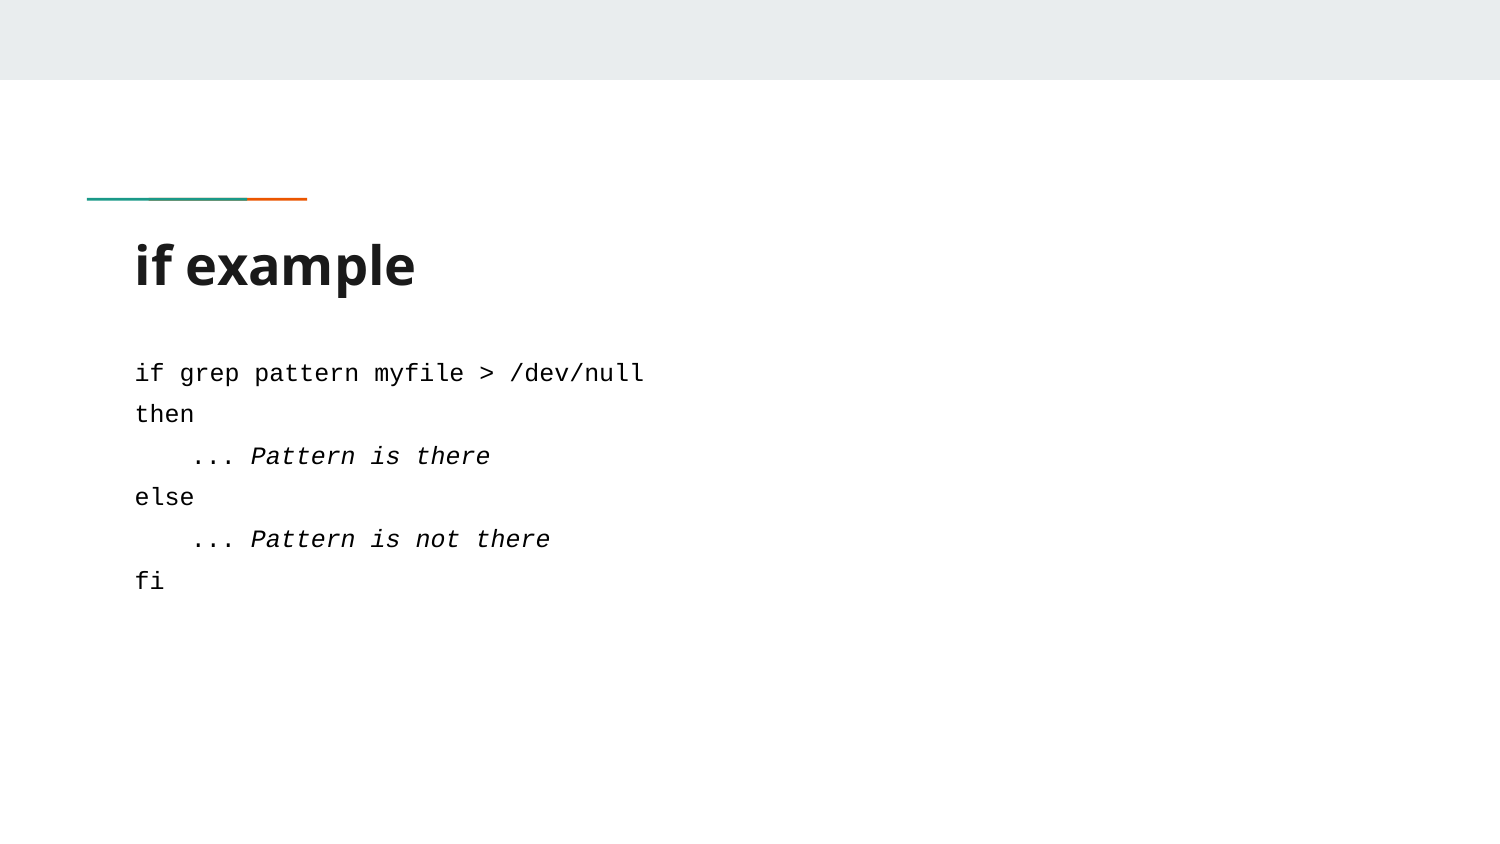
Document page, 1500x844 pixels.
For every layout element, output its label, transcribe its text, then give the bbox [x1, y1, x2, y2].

list if grep pattern myfile > /dev/null then ... Pattern is there else ... Pattern is not there fi [119, 341, 1381, 712]
title if example [119, 216, 1381, 305]
